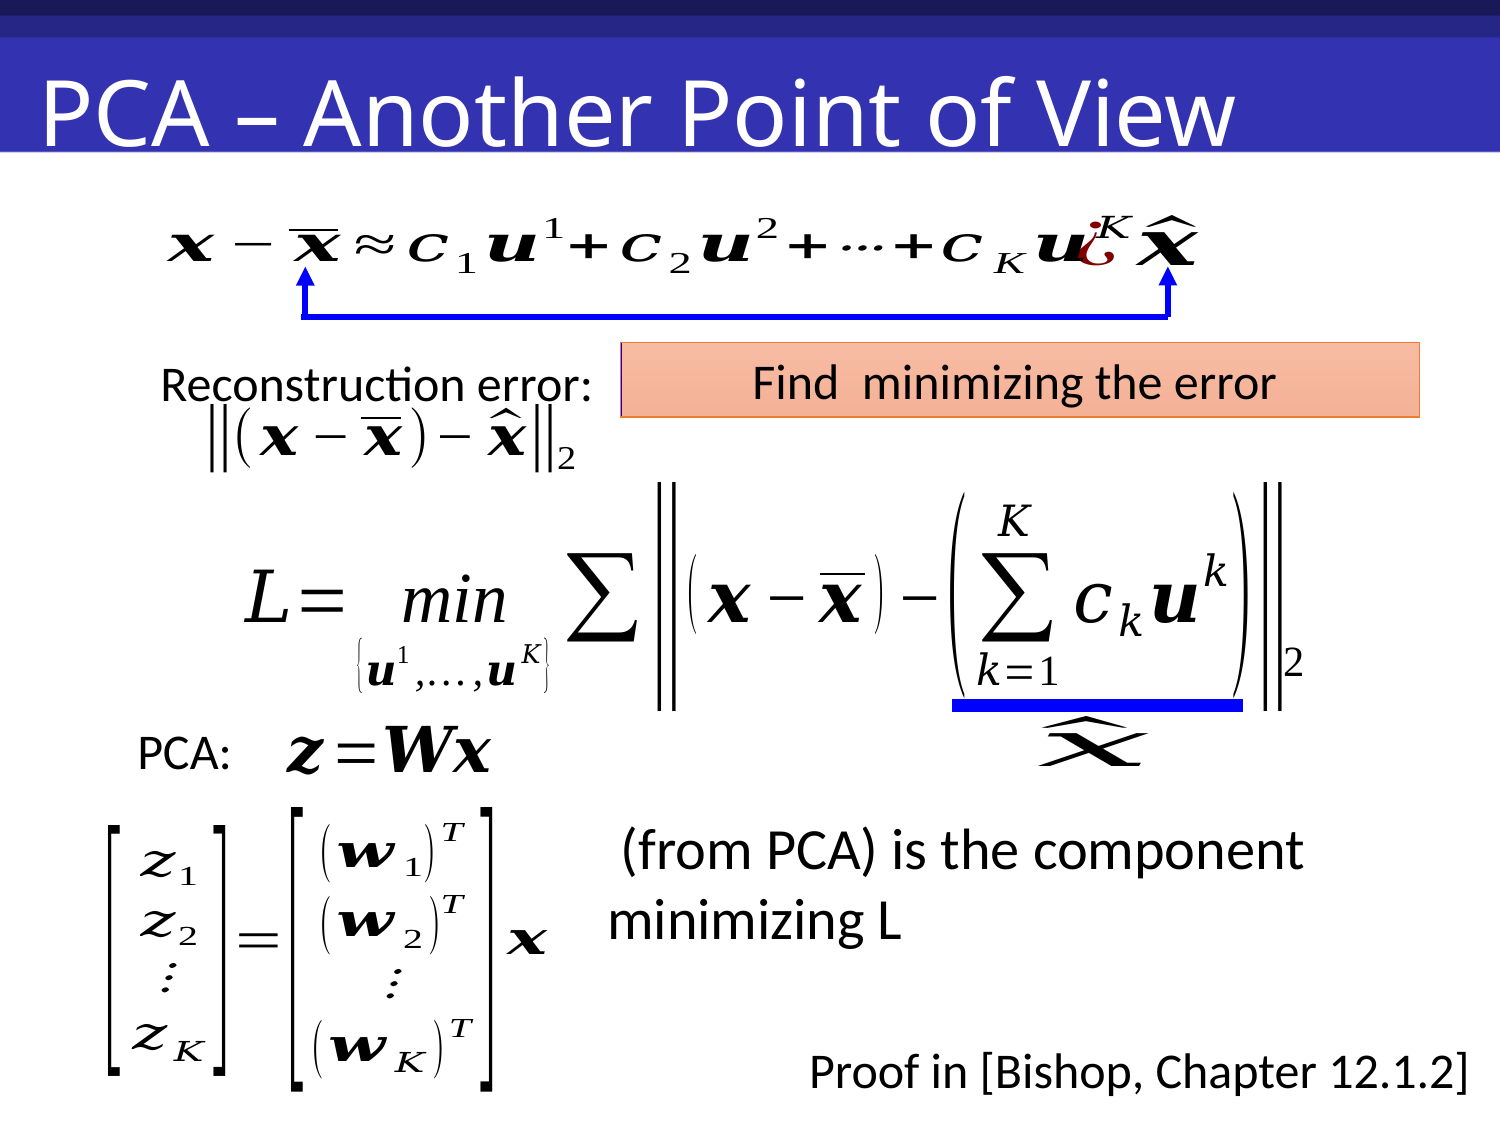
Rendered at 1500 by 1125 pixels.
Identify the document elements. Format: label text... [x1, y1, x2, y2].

picture [0, 0, 1500, 1125]
text_box Reconstruction error: [23, 343, 731, 419]
title PCA – Another Point of View [23, 8, 1317, 226]
text_box Proof in [Bishop, Chapter 12.1.2] [794, 1031, 1485, 1107]
text_box PCA: [68, 712, 302, 788]
